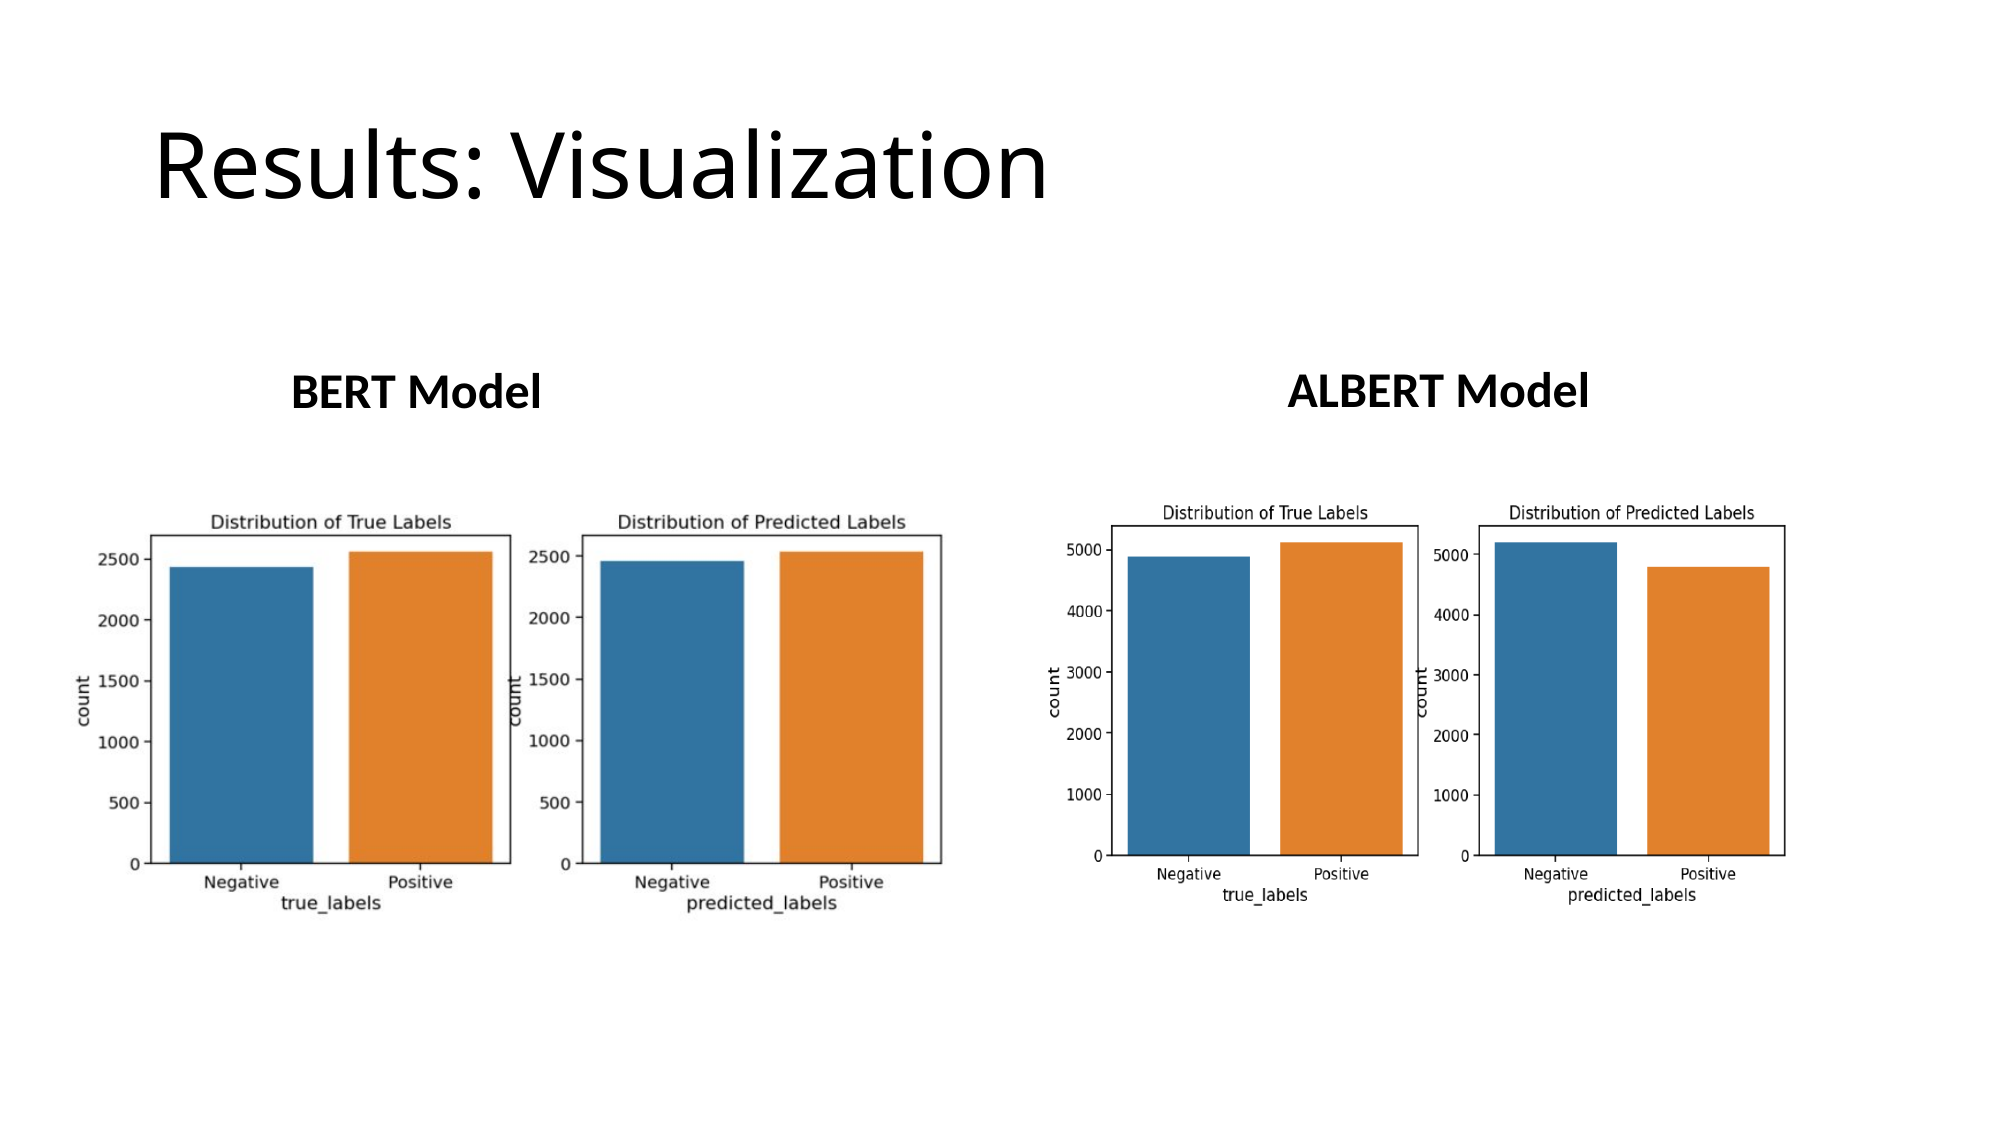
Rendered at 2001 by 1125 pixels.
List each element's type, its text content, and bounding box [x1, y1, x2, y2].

picture [1026, 501, 1844, 921]
text_box ALBERT Model [1272, 350, 1863, 426]
title Results: Visualization [137, 59, 1863, 278]
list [69, 514, 968, 923]
text_box BERT Model [276, 350, 866, 426]
